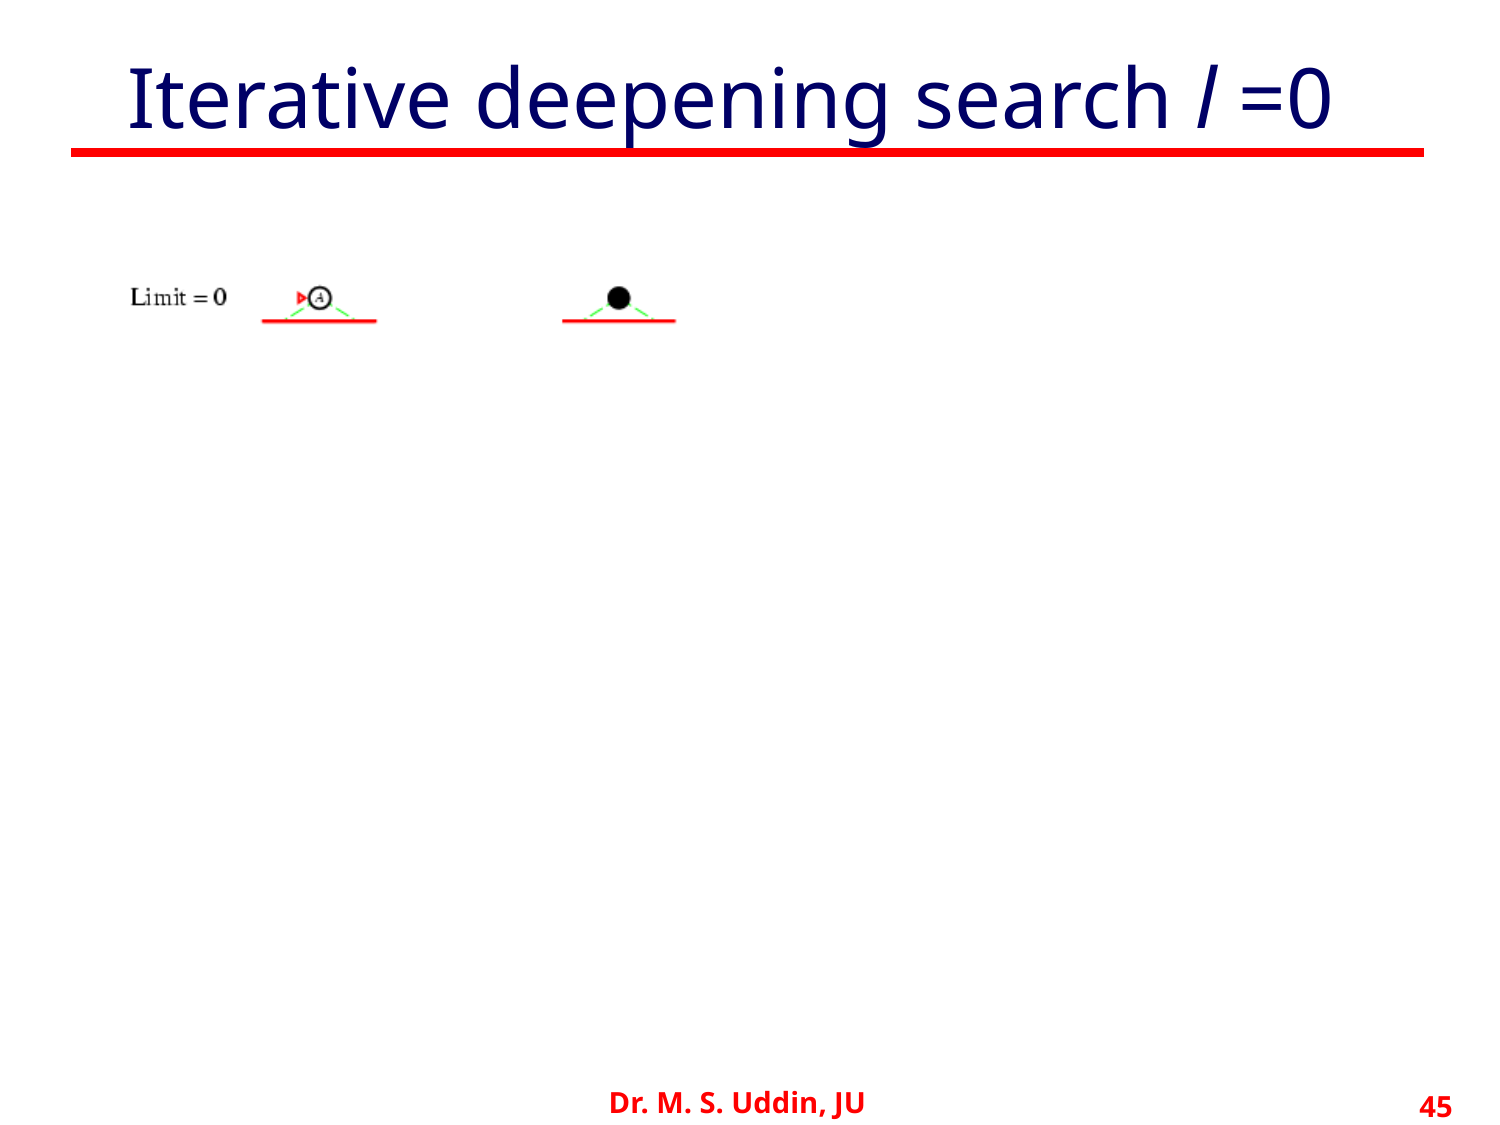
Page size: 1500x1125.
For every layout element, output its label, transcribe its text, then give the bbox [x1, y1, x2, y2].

picture [124, 271, 1376, 854]
footer Dr. M. S. Uddin, JU [500, 1056, 975, 1125]
slide_number 45 [1155, 1060, 1468, 1125]
title Iterative deepening search l =0 [112, 12, 1391, 153]
